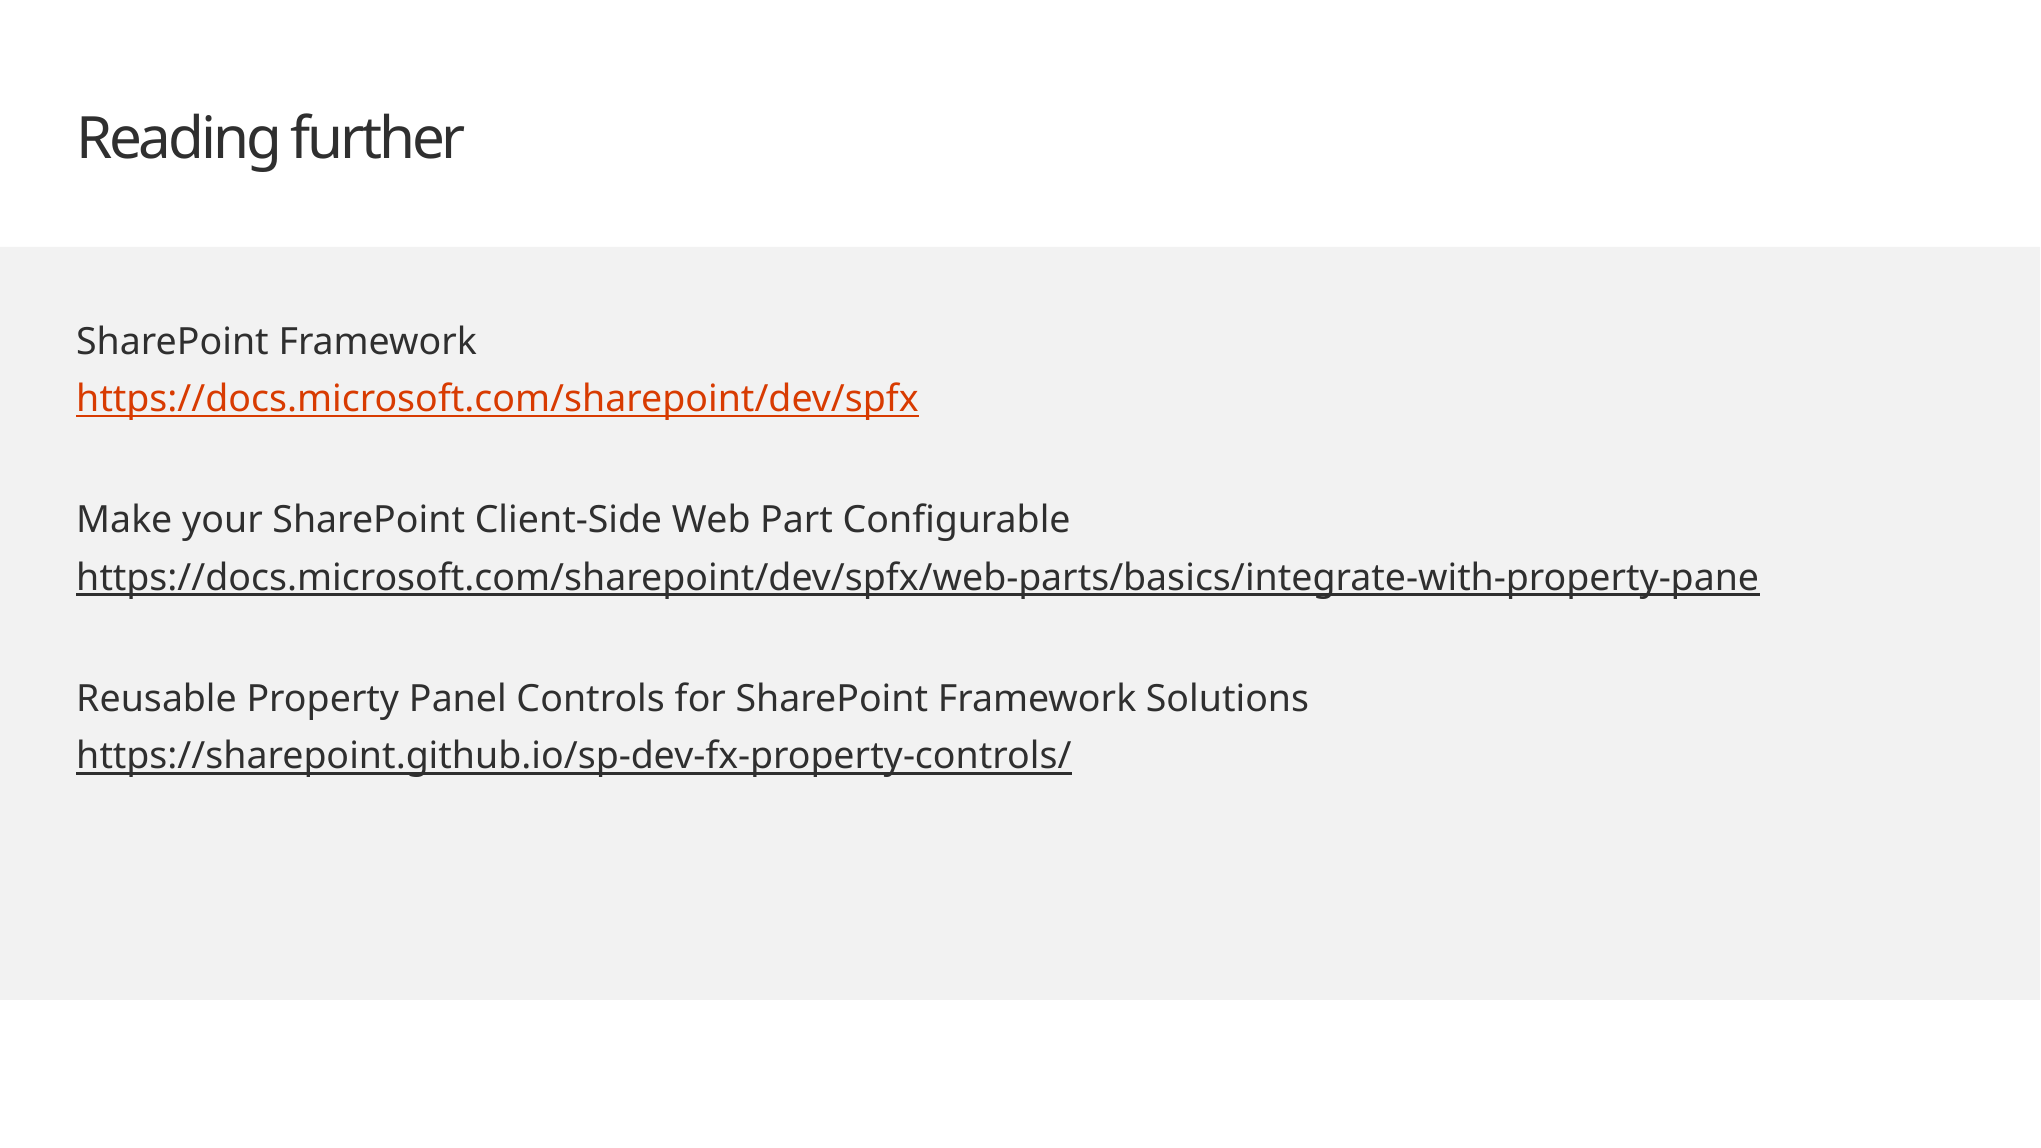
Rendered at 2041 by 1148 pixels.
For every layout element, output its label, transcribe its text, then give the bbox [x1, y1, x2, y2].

title Reading further [76, 103, 1969, 172]
text_box [0, 246, 2041, 1001]
list SharePoint Framework https://docs.microsoft.com/sharepoint/dev/spfx Make your SharePoint Client-Side Web Part Configurable https://docs.microsoft.com/sharepoint/dev/spfx/web-parts/basics/integrate-with-property-pane Reusable Property Panel Controls for SharePoint Framework Solutions https://sharepoint.github.io/sp-dev-fx-property-controls/ [76, 316, 1969, 769]
